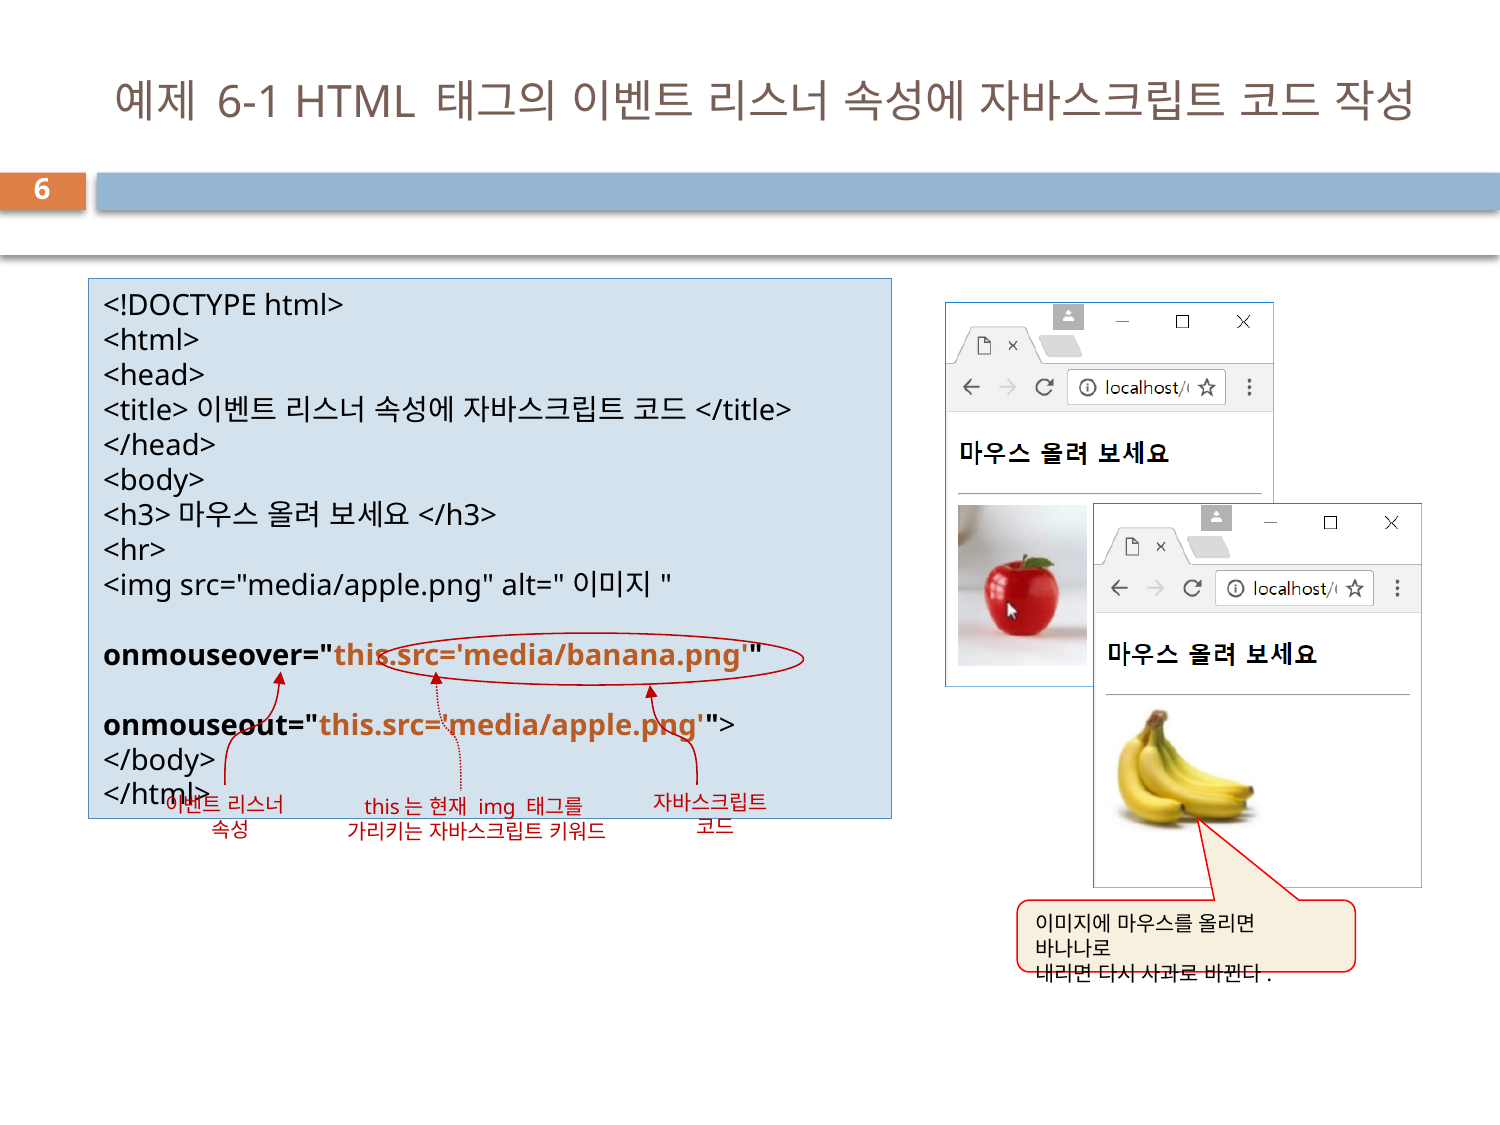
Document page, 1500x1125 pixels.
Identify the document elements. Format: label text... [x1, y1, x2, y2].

text_box [430, 679, 463, 786]
text_box 이미지에 마우스를 올리면 바나나로 내리면 다시 사과로 바뀐다. [1017, 898, 1356, 972]
text_box [645, 686, 699, 785]
title 예제 6-1 HTML 태그의 이벤트 리스너 속성에 자바스크립트 코드 작성 [99, 37, 1438, 161]
text_box 이벤트 리스너 속성 [150, 784, 300, 850]
text_box [376, 631, 806, 687]
slide_number 6 [0, 170, 87, 211]
text_box [223, 671, 286, 785]
text_box this는 현재 img 태그를 가리키는 자바스크립트 키워드 [332, 786, 621, 851]
picture [944, 302, 1422, 888]
text_box 자바스크립트 코드 [638, 781, 783, 847]
text_box <!DOCTYPE html> <html> <head> <title>이벤트 리스너 속성에 자바스크립트 코드</title> </head> <body> <h3>마우스 올려 보세요</h3> <hr> <img src="media/apple.png" alt="이미지" onmouseover="this.src='media/banana.png'" onmouseout="this.src='media/apple.png'"> </body> </html> [88, 278, 892, 819]
